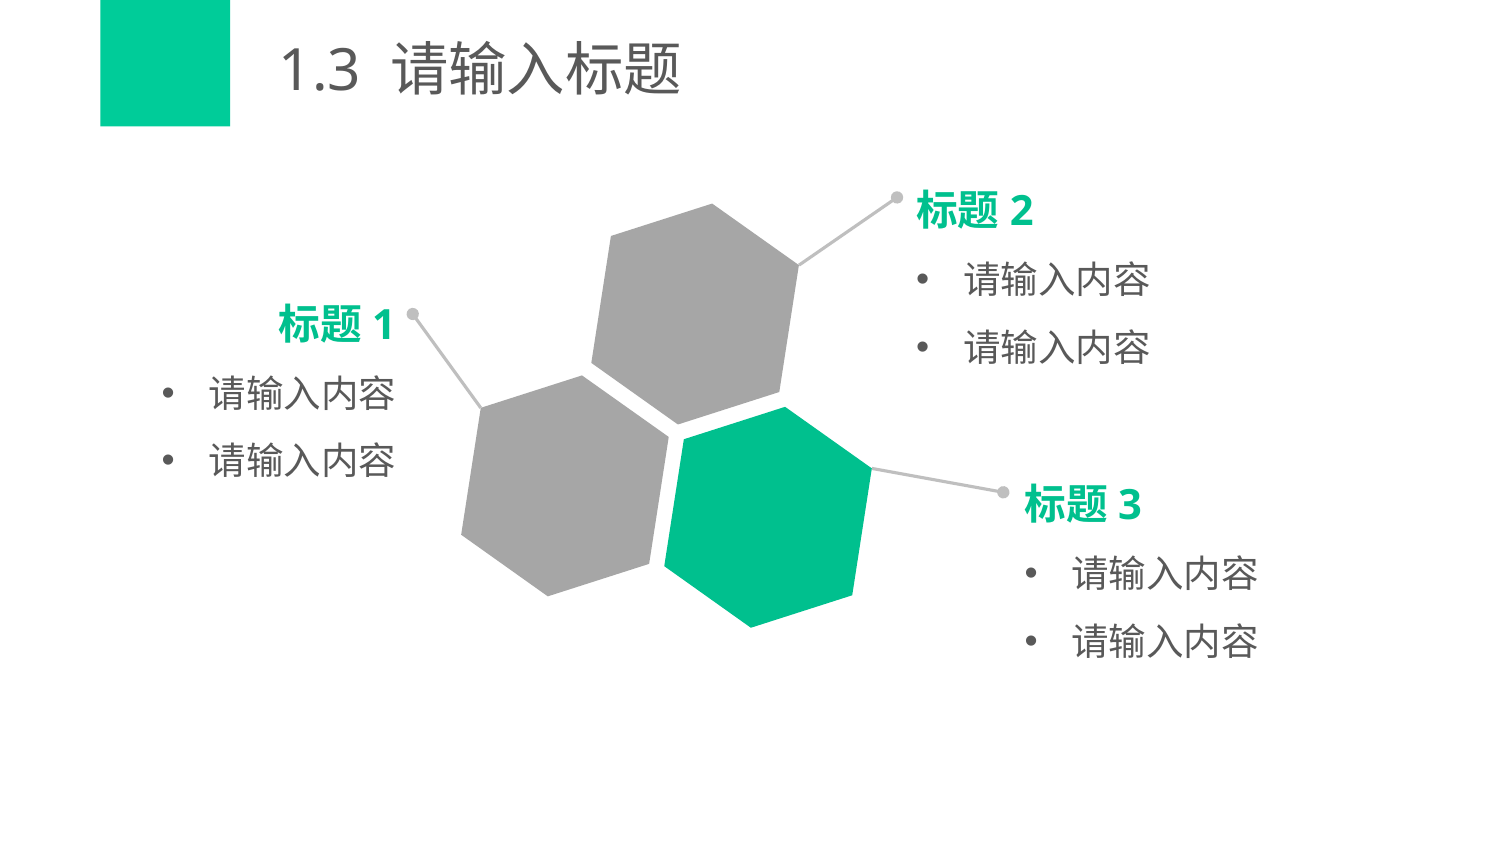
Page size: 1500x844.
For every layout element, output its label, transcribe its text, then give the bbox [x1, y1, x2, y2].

text_box 标题2 请输入内容 请输入内容 [901, 151, 1304, 377]
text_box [482, 200, 880, 615]
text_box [884, 468, 1004, 493]
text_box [798, 197, 898, 266]
title 1.3 请输入标题 [263, 20, 1447, 115]
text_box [412, 313, 481, 409]
text_box 标题3 请输入内容 请输入内容 [1009, 445, 1412, 671]
text_box 标题1 请输入内容 请输入内容 [100, 265, 411, 490]
